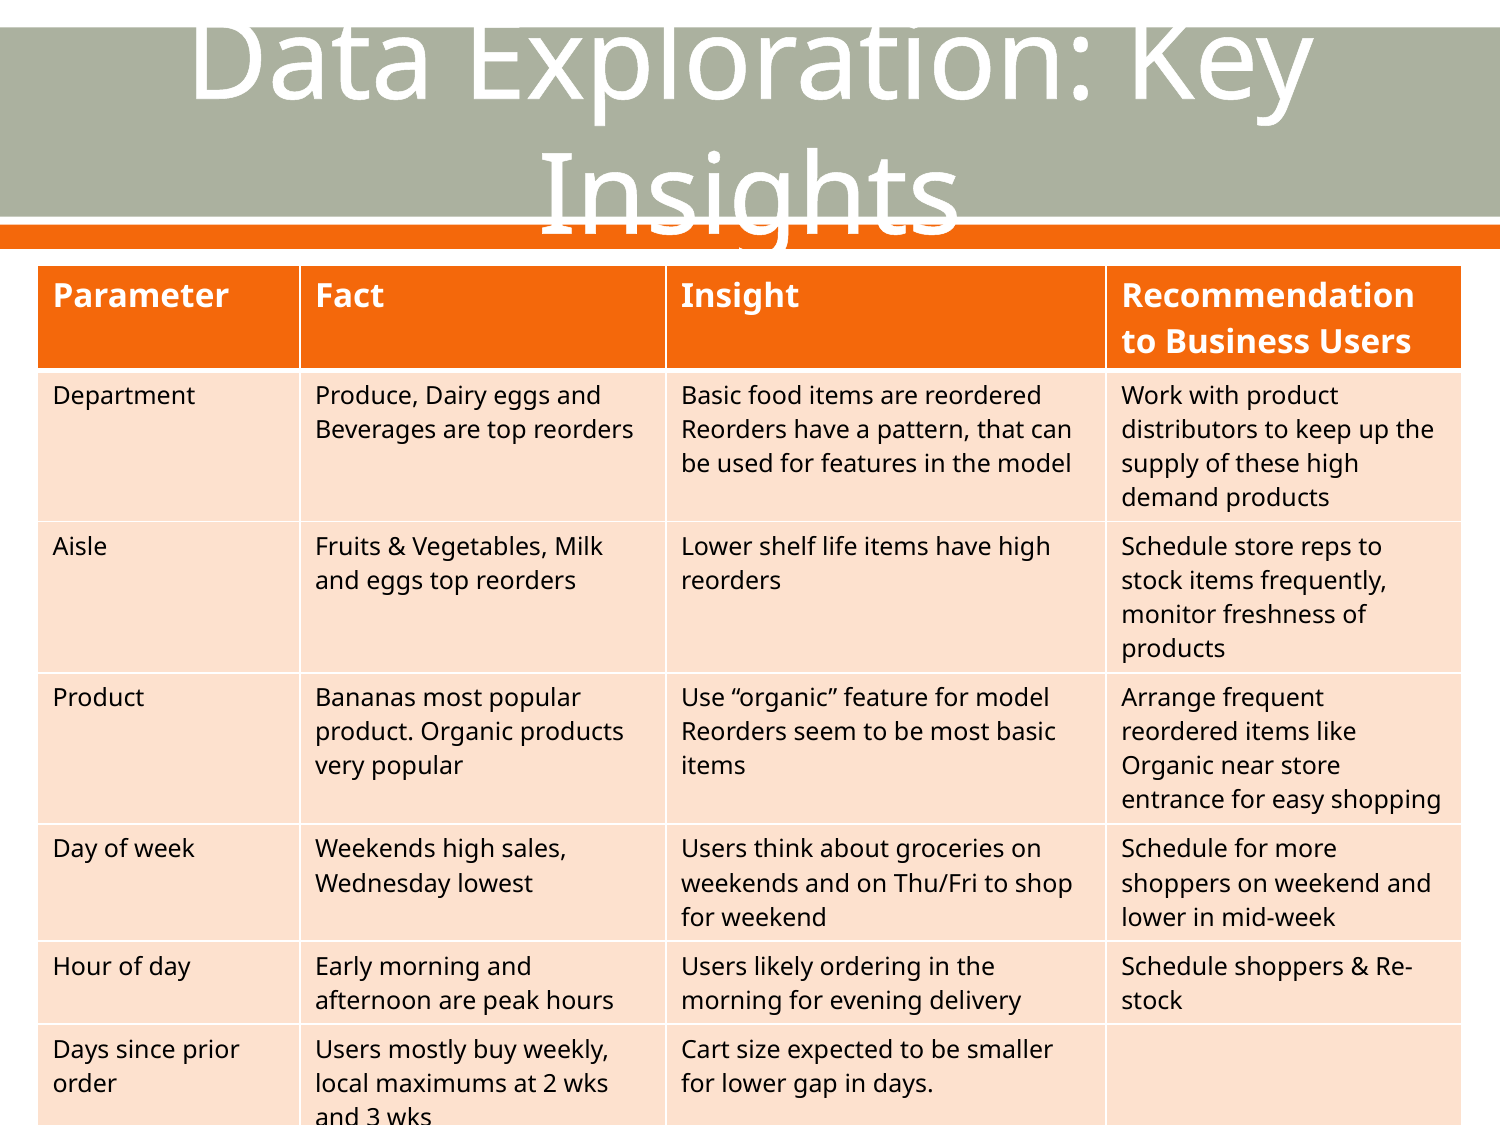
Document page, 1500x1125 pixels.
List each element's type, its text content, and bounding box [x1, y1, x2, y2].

table_cell Early morning and afternoon are peak hours [301, 942, 665, 1023]
table_cell Cart size expected to be smaller for lower gap in days. [667, 1025, 1105, 1125]
table_cell Schedule store reps to stock items frequently, monitor freshness of products [1107, 522, 1461, 672]
table_cell [1107, 1025, 1461, 1125]
table_cell Product [38, 674, 299, 823]
table_cell Department [38, 373, 299, 521]
table_cell Work with product distributors to keep up the supply of these high demand products [1107, 373, 1461, 521]
table_header Recommendation to Business Users [1107, 266, 1461, 368]
table_header Insight [667, 266, 1105, 368]
table_header Fact [301, 266, 665, 368]
table_cell Day of week [38, 825, 299, 940]
table_cell Users mostly buy weekly, local maximums at 2 wks and 3 wks [301, 1025, 665, 1125]
table_cell Users likely ordering in the morning for evening delivery [667, 942, 1105, 1023]
table_cell Aisle [38, 522, 299, 672]
table_header Parameter [38, 266, 299, 368]
title Data Exploration: Key Insights [75, 29, 1425, 213]
table_cell Weekends high sales, Wednesday lowest [301, 825, 665, 940]
table_cell Schedule shoppers & Re-stock [1107, 942, 1461, 1023]
table_cell Use “organic” feature for model Reorders seem to be most basic items [667, 674, 1105, 823]
table_cell Lower shelf life items have high reorders [667, 522, 1105, 672]
table_cell Hour of day [38, 942, 299, 1023]
table_cell Fruits & Vegetables, Milk and eggs top reorders [301, 522, 665, 672]
table_cell Produce, Dairy eggs and Beverages are top reorders [301, 373, 665, 521]
table_cell Users think about groceries on weekends and on Thu/Fri to shop for weekend [667, 825, 1105, 940]
table_cell Basic food items are reordered Reorders have a pattern, that can be used for features in the model [667, 373, 1105, 521]
table_cell Days since prior order [38, 1025, 299, 1125]
table_cell Bananas most popular product. Organic products very popular [301, 674, 665, 823]
table_cell Arrange frequent reordered items like Organic near store entrance for easy shopping [1107, 674, 1461, 823]
table_cell Schedule for more shoppers on weekend and lower in mid-week [1107, 825, 1461, 940]
